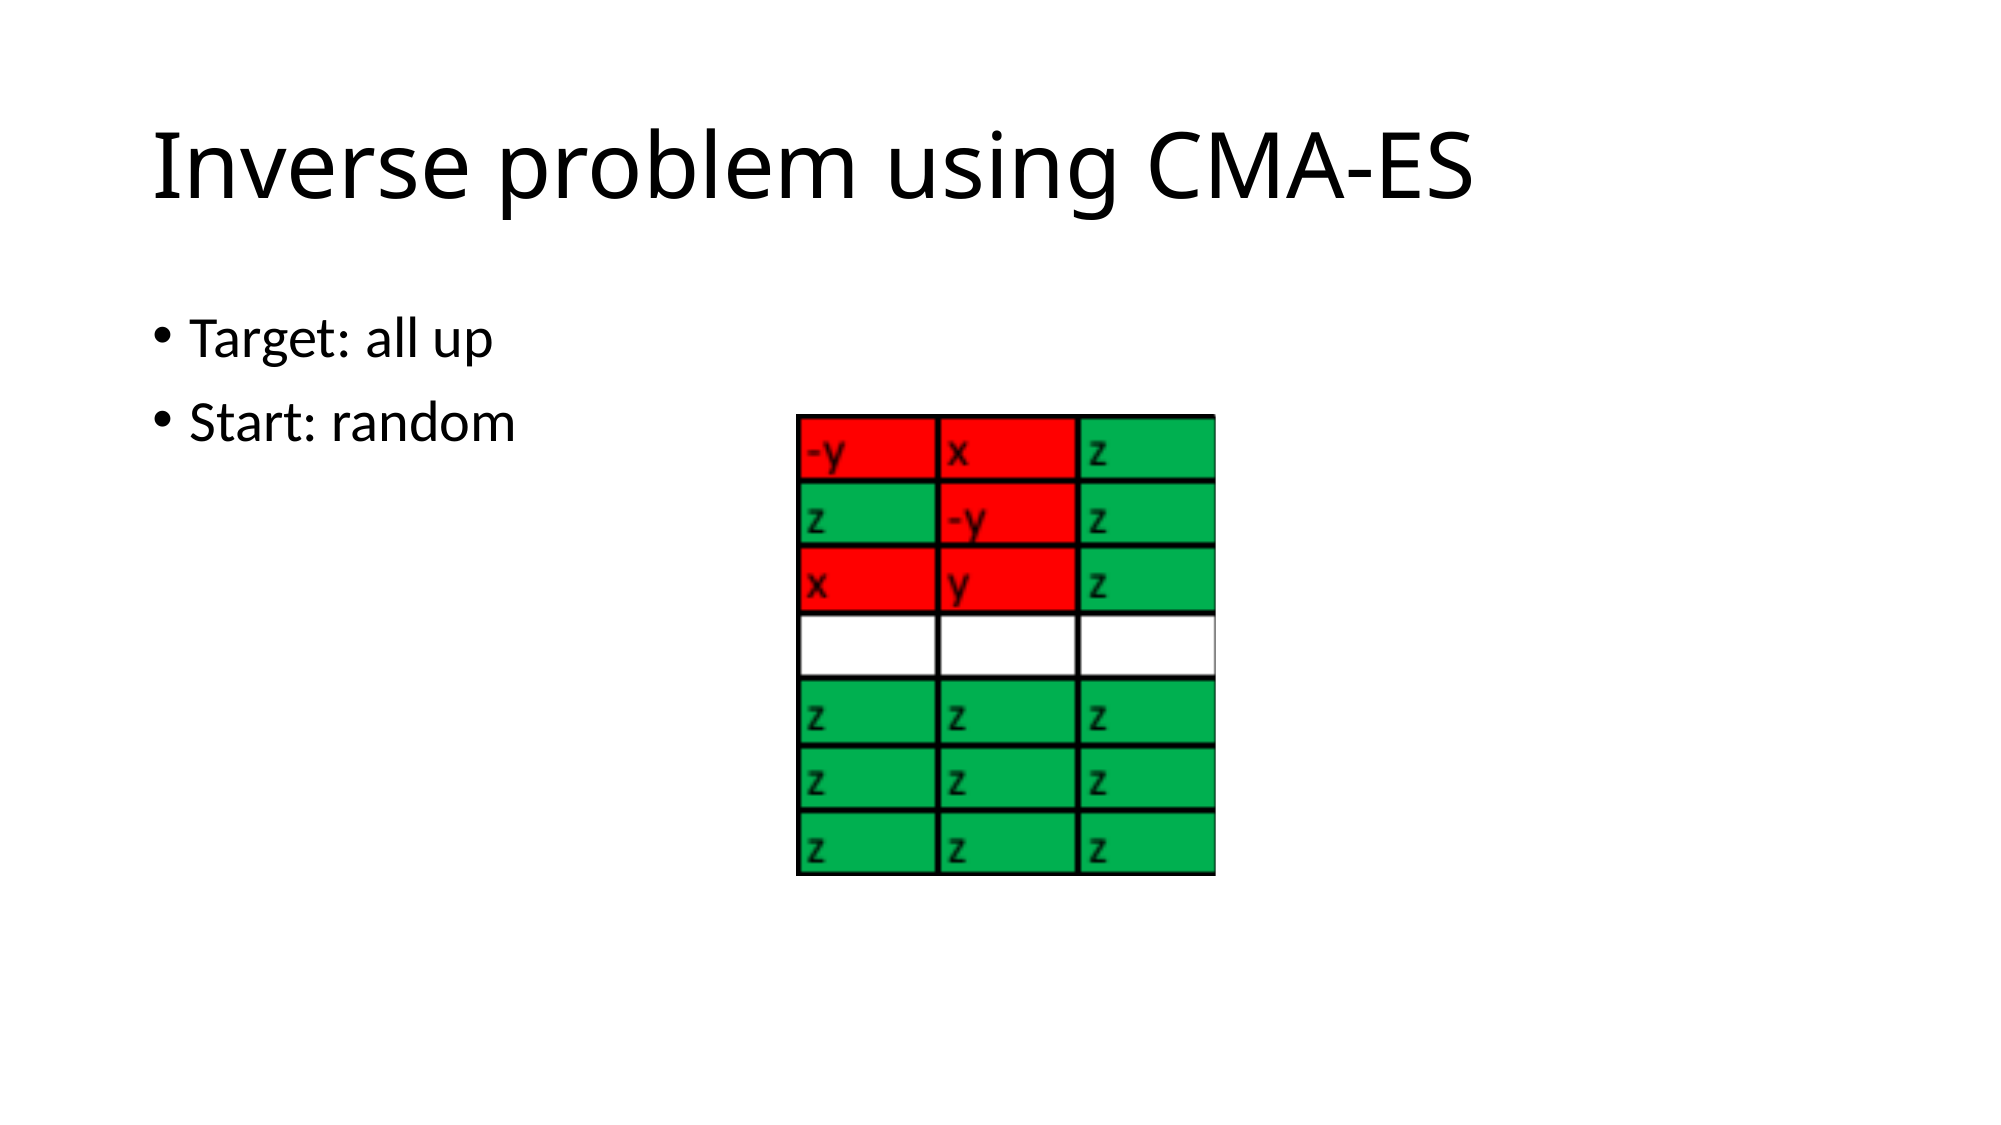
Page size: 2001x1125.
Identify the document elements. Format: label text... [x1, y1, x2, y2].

title Inverse problem using CMA-ES [137, 59, 1863, 278]
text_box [795, 414, 1216, 876]
list Target: all up Start: random [137, 299, 1863, 1014]
